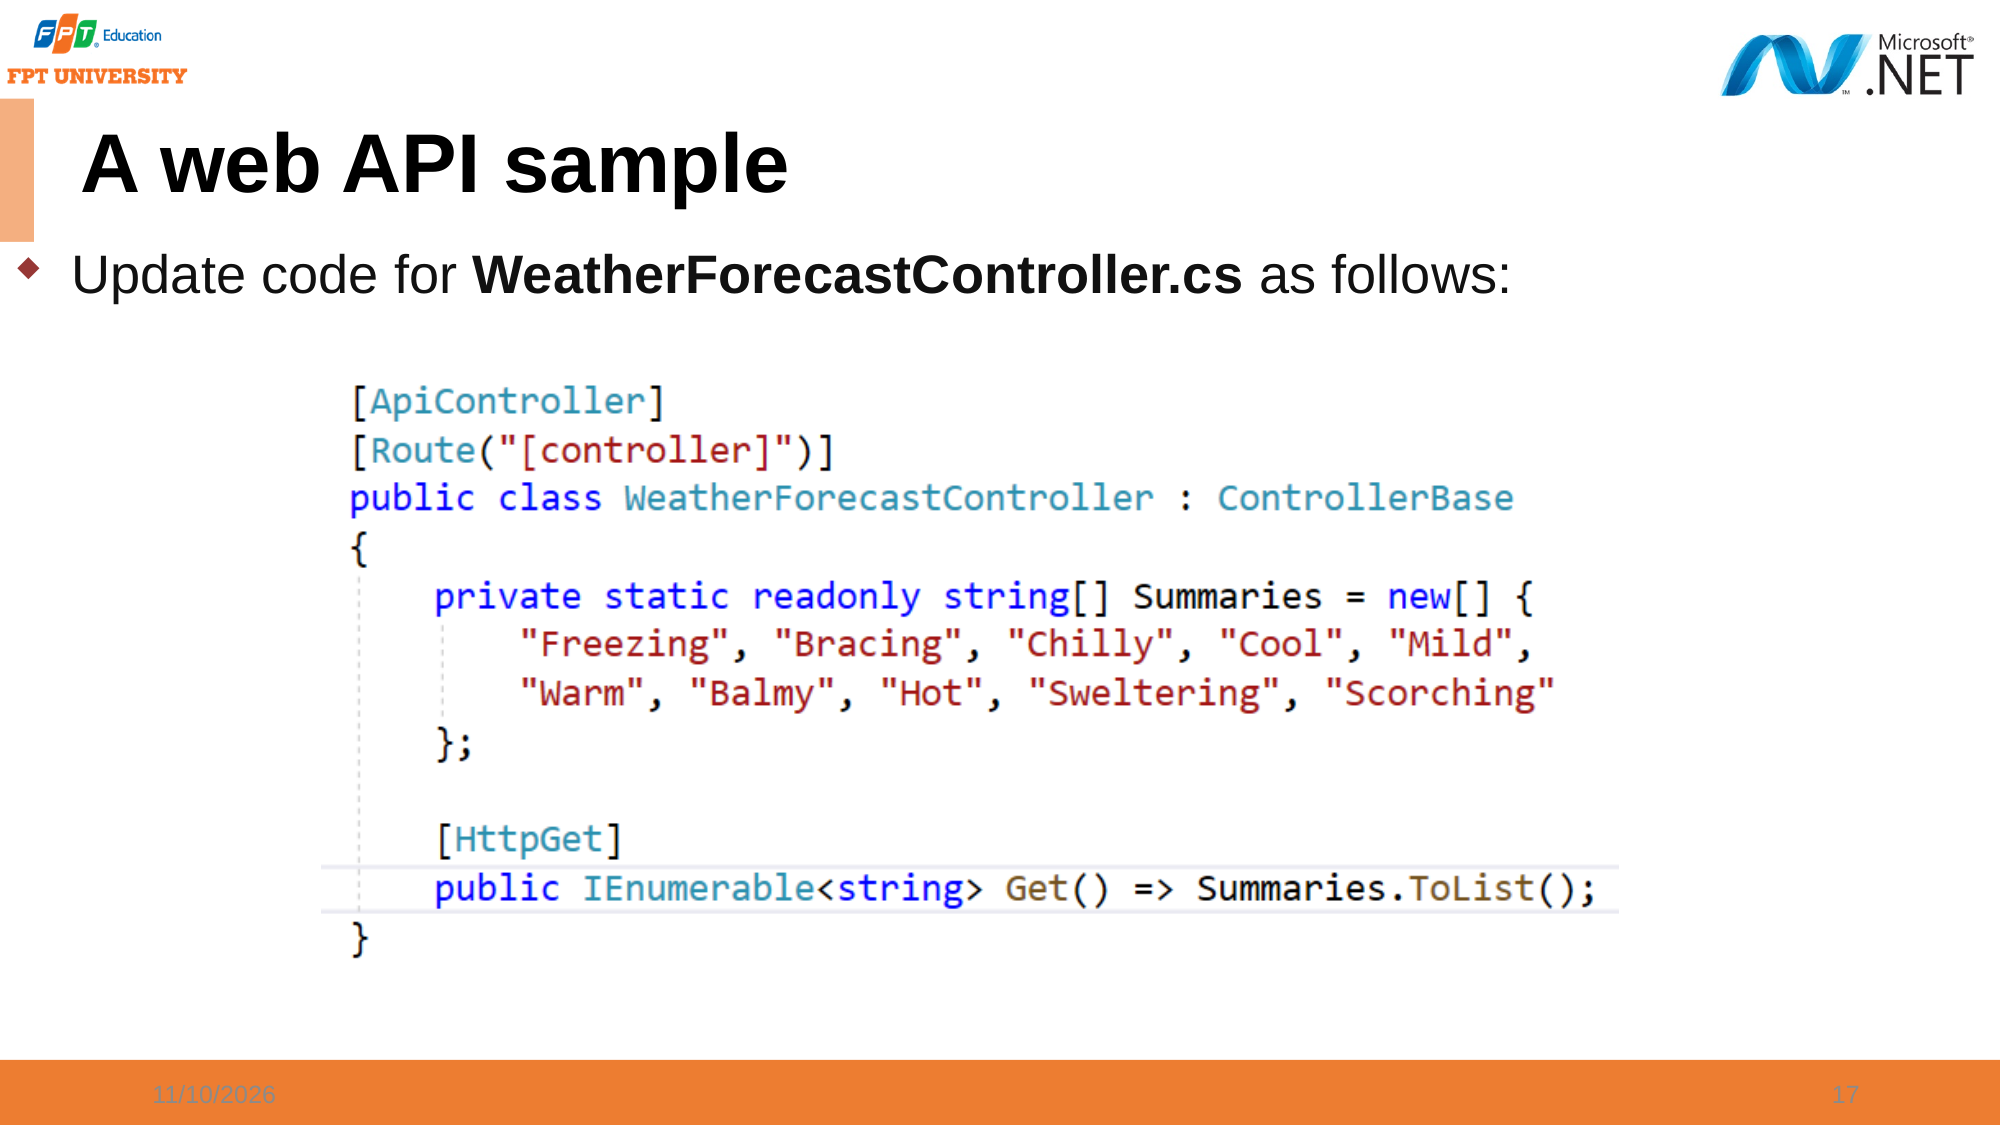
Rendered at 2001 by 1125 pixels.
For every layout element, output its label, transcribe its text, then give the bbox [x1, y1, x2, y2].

picture [321, 358, 1619, 974]
picture [1685, 0, 2001, 129]
text_box Update code for WeatherForecastController.cs as follows: [0, 241, 1602, 303]
picture [0, 0, 194, 94]
slide_number 17 [1424, 1063, 1875, 1123]
title A web API sample [65, 118, 1169, 213]
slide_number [137, 1063, 588, 1123]
